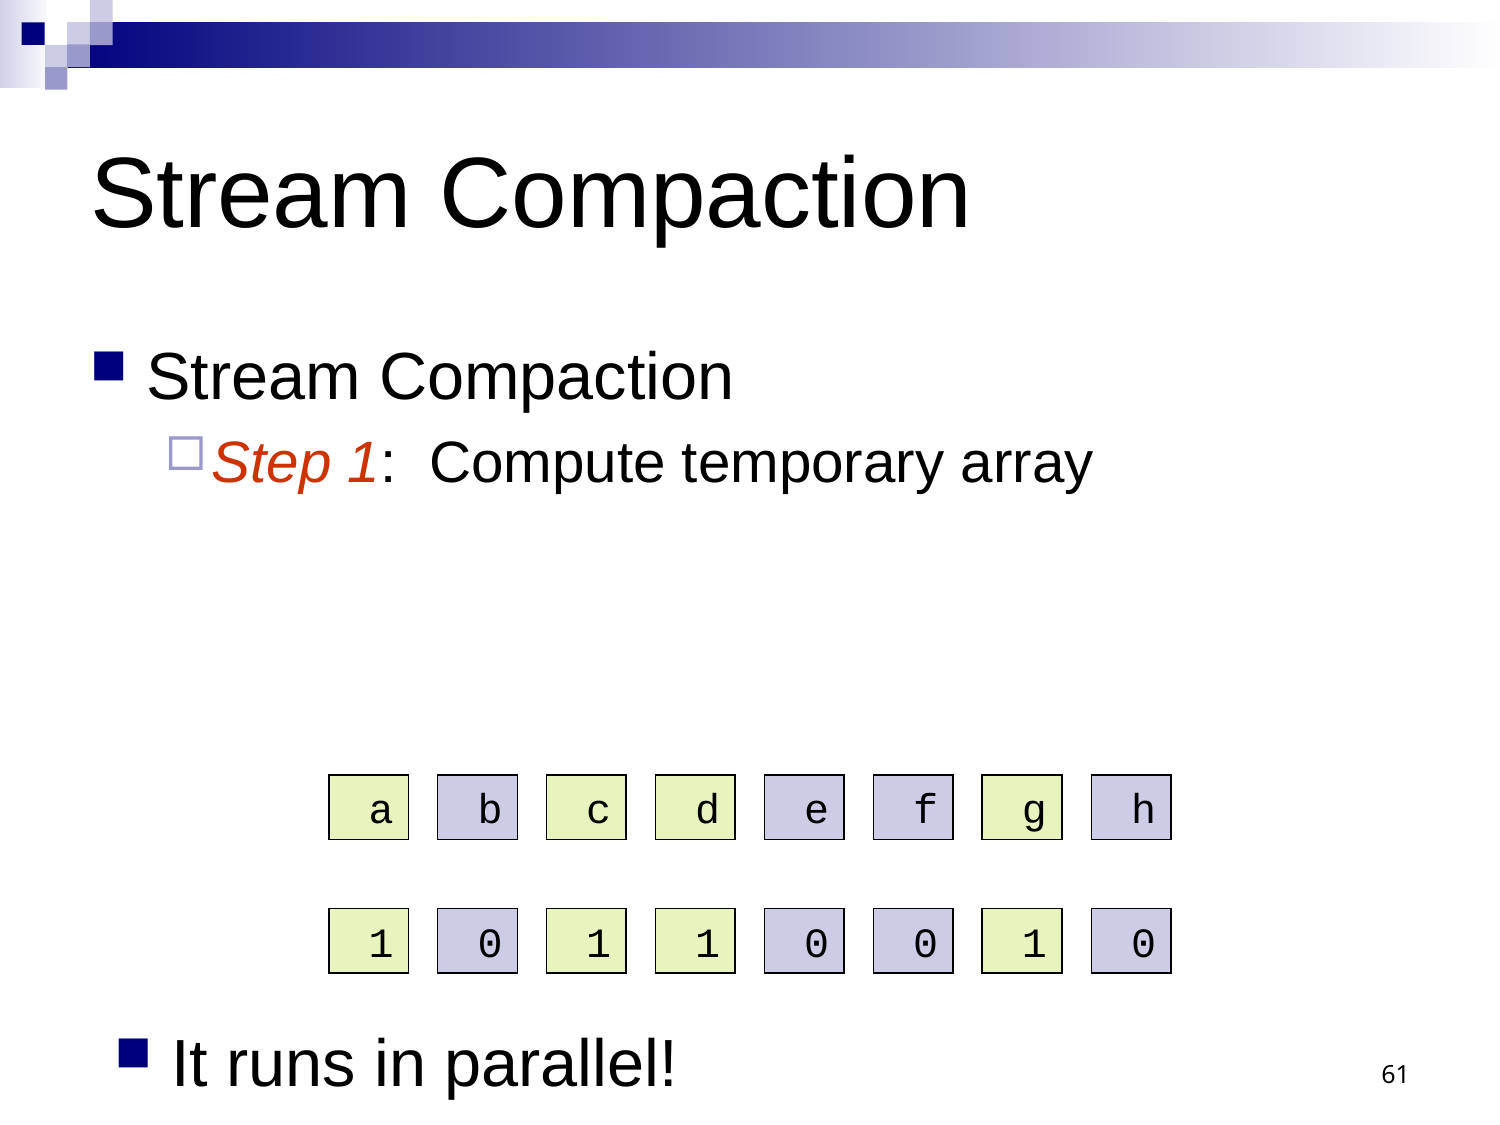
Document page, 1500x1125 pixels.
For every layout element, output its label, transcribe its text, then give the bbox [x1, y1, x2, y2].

text_box a [328, 774, 409, 840]
slide_number 61 [1074, 1024, 1426, 1101]
text_box h [1091, 774, 1172, 840]
text_box f [873, 774, 954, 840]
text_box 1 [689, 22, 693, 67]
list Stream Compaction Step 1: Compute temporary array [75, 324, 1475, 963]
text_box e [764, 774, 845, 840]
text_box 0 [1091, 908, 1172, 974]
text_box g [982, 774, 1062, 840]
text_box 1 [546, 908, 627, 974]
text_box c [546, 774, 627, 840]
text_box 1 [328, 908, 409, 974]
title Stream Compaction [75, 75, 1425, 300]
text_box 1 [982, 908, 1062, 974]
text_box 0 [764, 908, 845, 974]
text_box 1 [655, 908, 736, 974]
title Radix Sort [778, 22, 783, 67]
text_box d [655, 774, 736, 840]
text_box It runs in parallel! [99, 1012, 1450, 1125]
text_box b [437, 774, 518, 840]
text_box 0 [437, 908, 518, 974]
text_box 0 [873, 908, 954, 974]
